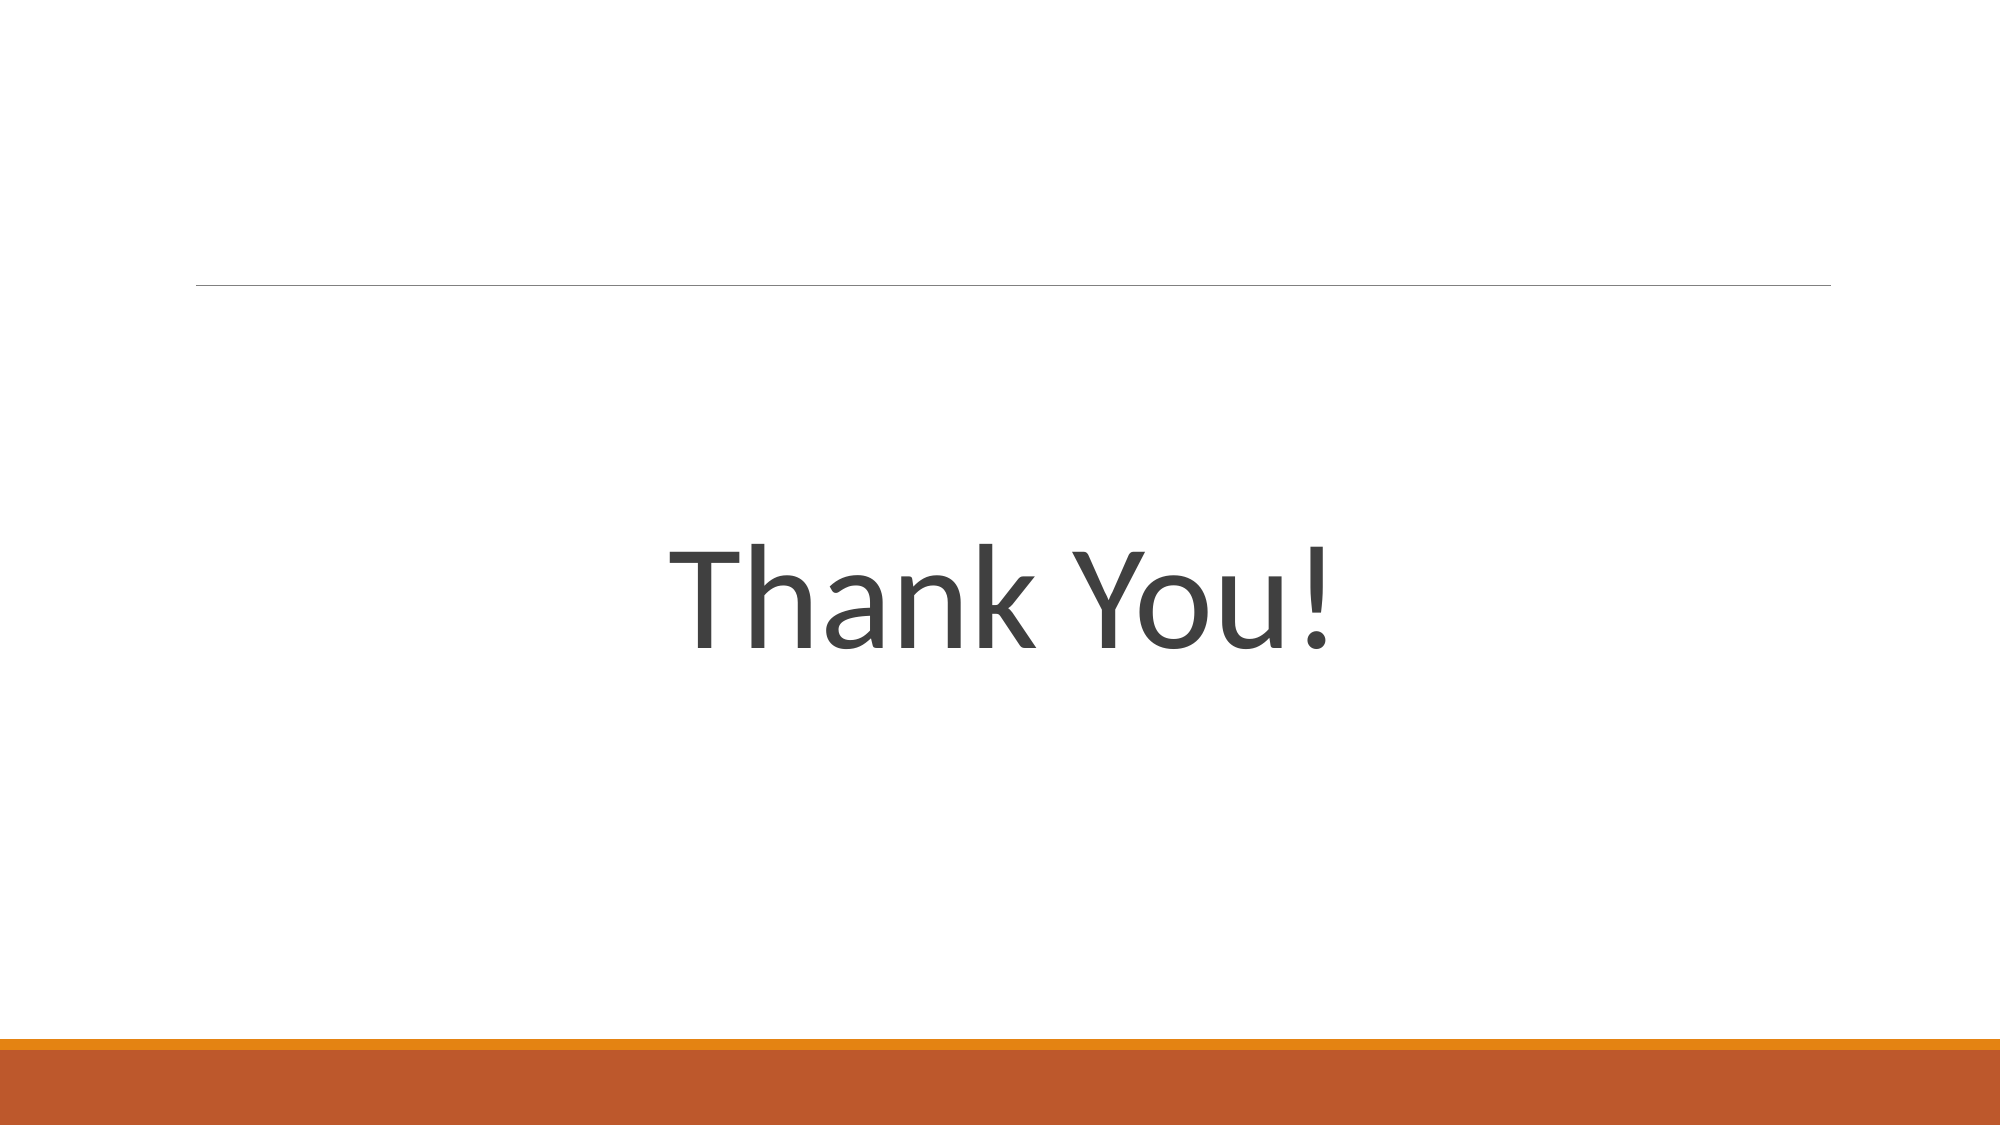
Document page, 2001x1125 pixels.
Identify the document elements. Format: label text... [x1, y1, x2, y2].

list Thank You! [180, 302, 1830, 963]
